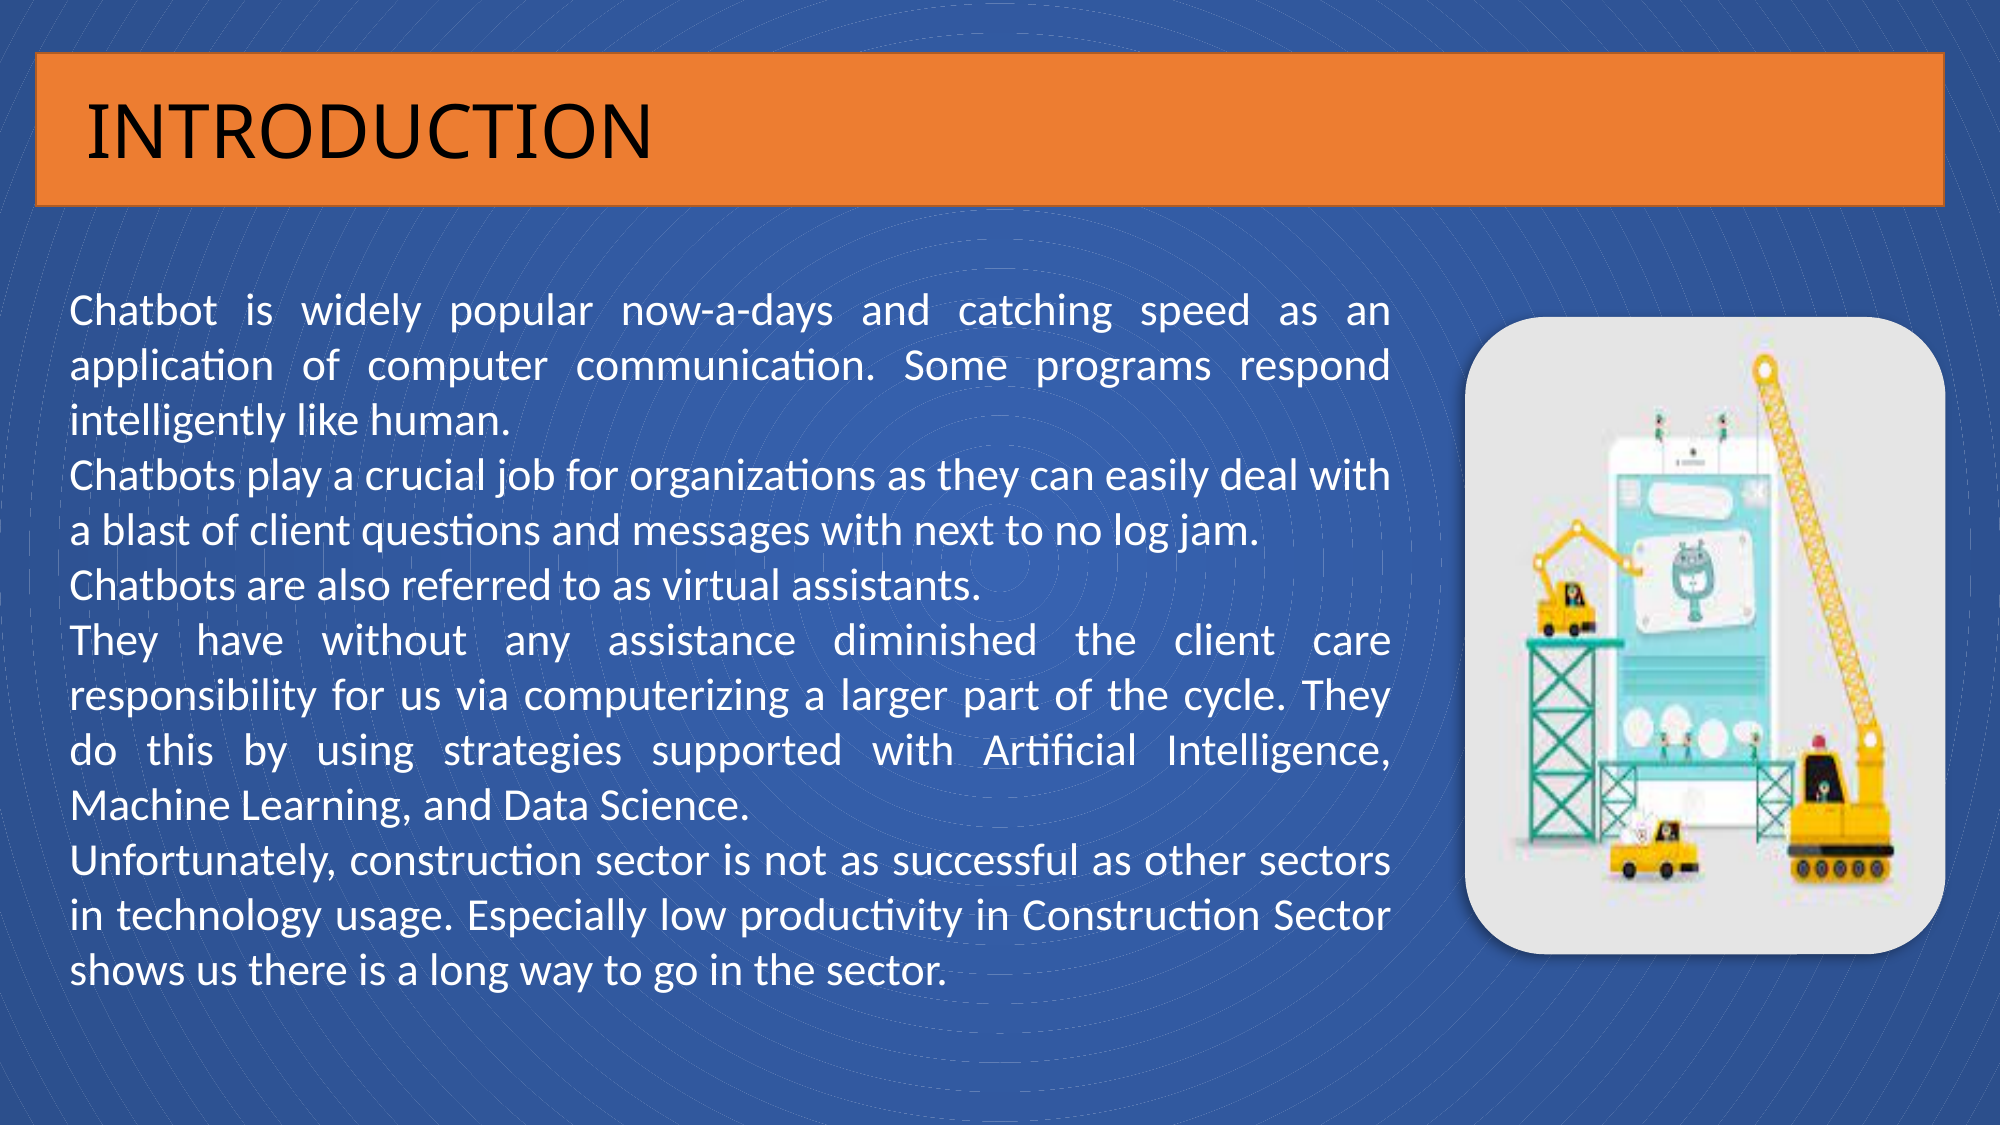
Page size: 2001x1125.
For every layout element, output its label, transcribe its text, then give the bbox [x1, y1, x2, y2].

text_box Chatbot is widely popular now-a-days and catching speed as an application of computer communication. Some programs respond intelligently like human. Chatbots play a crucial job for organizations as they can easily deal with a blast of client questions and messages with next to no log jam. Chatbots are also referred to as virtual assistants. They have without any assistance diminished the client care responsibility for us via computerizing a larger part of the cycle. They do this by using strategies supported with Artificial Intelligence, Machine Learning, and Data Science. Unfortunately, construction sector is not as successful as other sectors in technology usage. Especially low productivity in Construction Sector shows us there is a long way to go in the sector. [54, 272, 1408, 1003]
text_box [35, 52, 1945, 207]
picture [1465, 316, 1946, 955]
text_box INTRODUCTION [71, 68, 817, 189]
